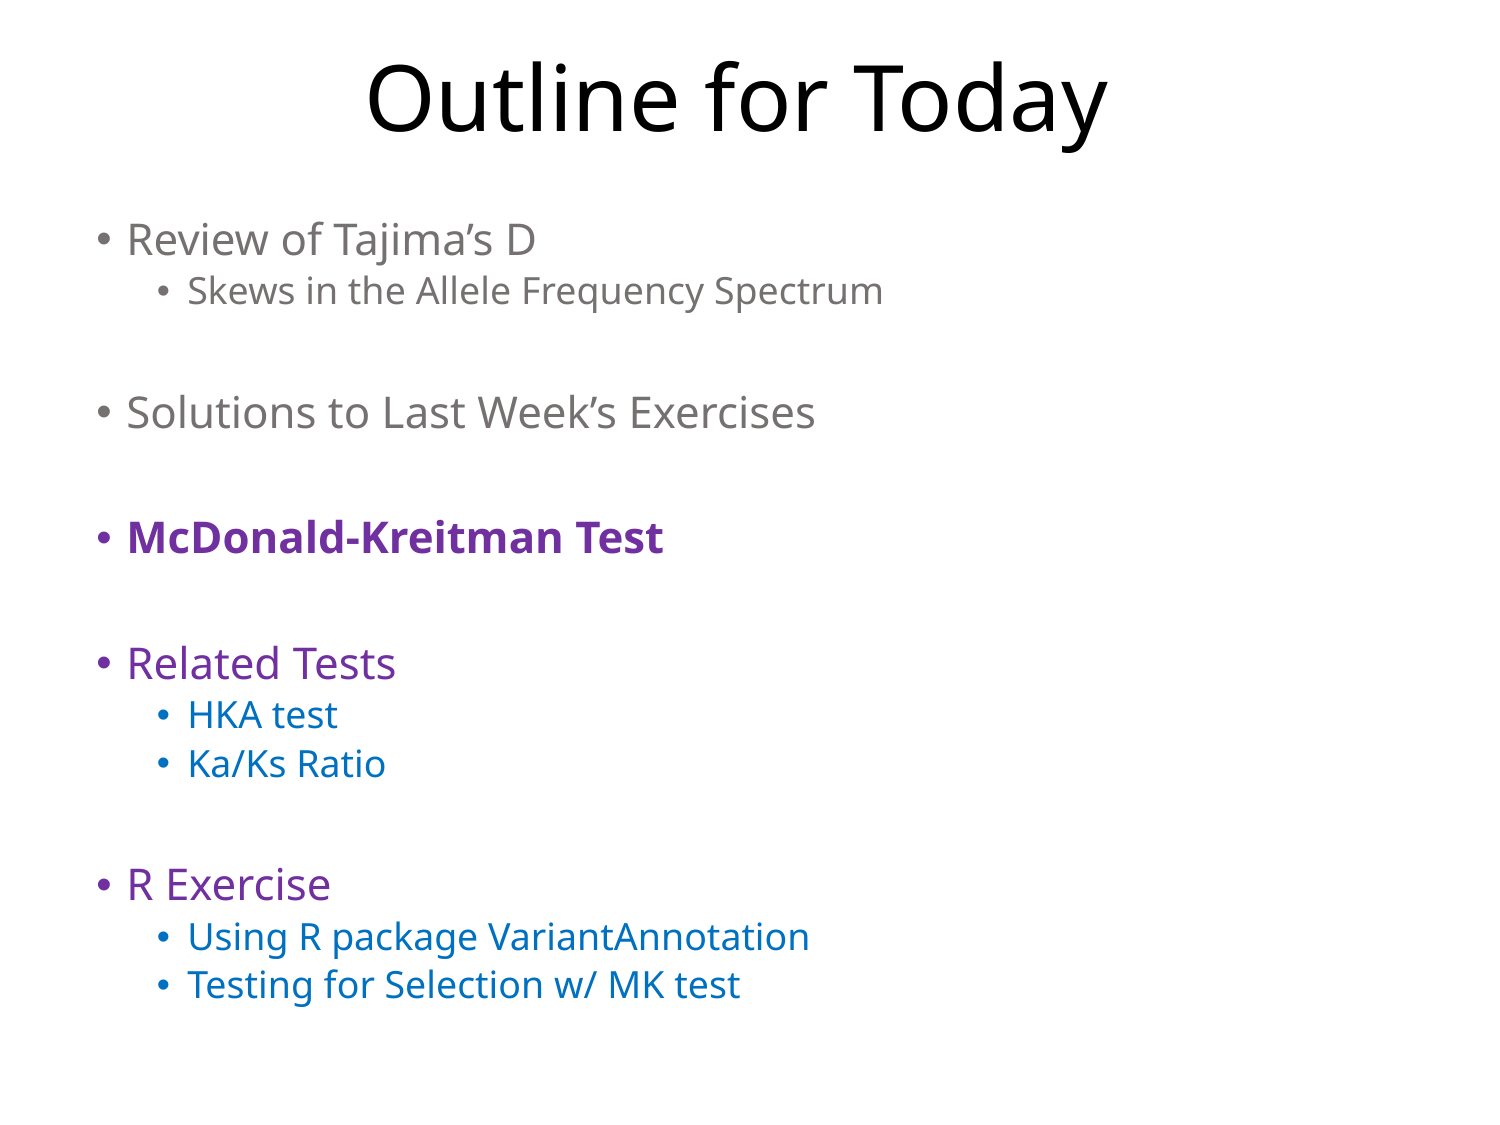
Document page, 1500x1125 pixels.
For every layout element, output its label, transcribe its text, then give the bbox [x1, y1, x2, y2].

list Review of Tajima’s D Skews in the Allele Frequency Spectrum Solutions to Last Week’s Exercises McDonald-Kreitman Test Related Tests HKA test Ka/Ks Ratio R Exercise Using R package VariantAnnotation Testing for Selection w/ MK test [81, 210, 1375, 1019]
text_box Outline for Today [97, 31, 1375, 157]
